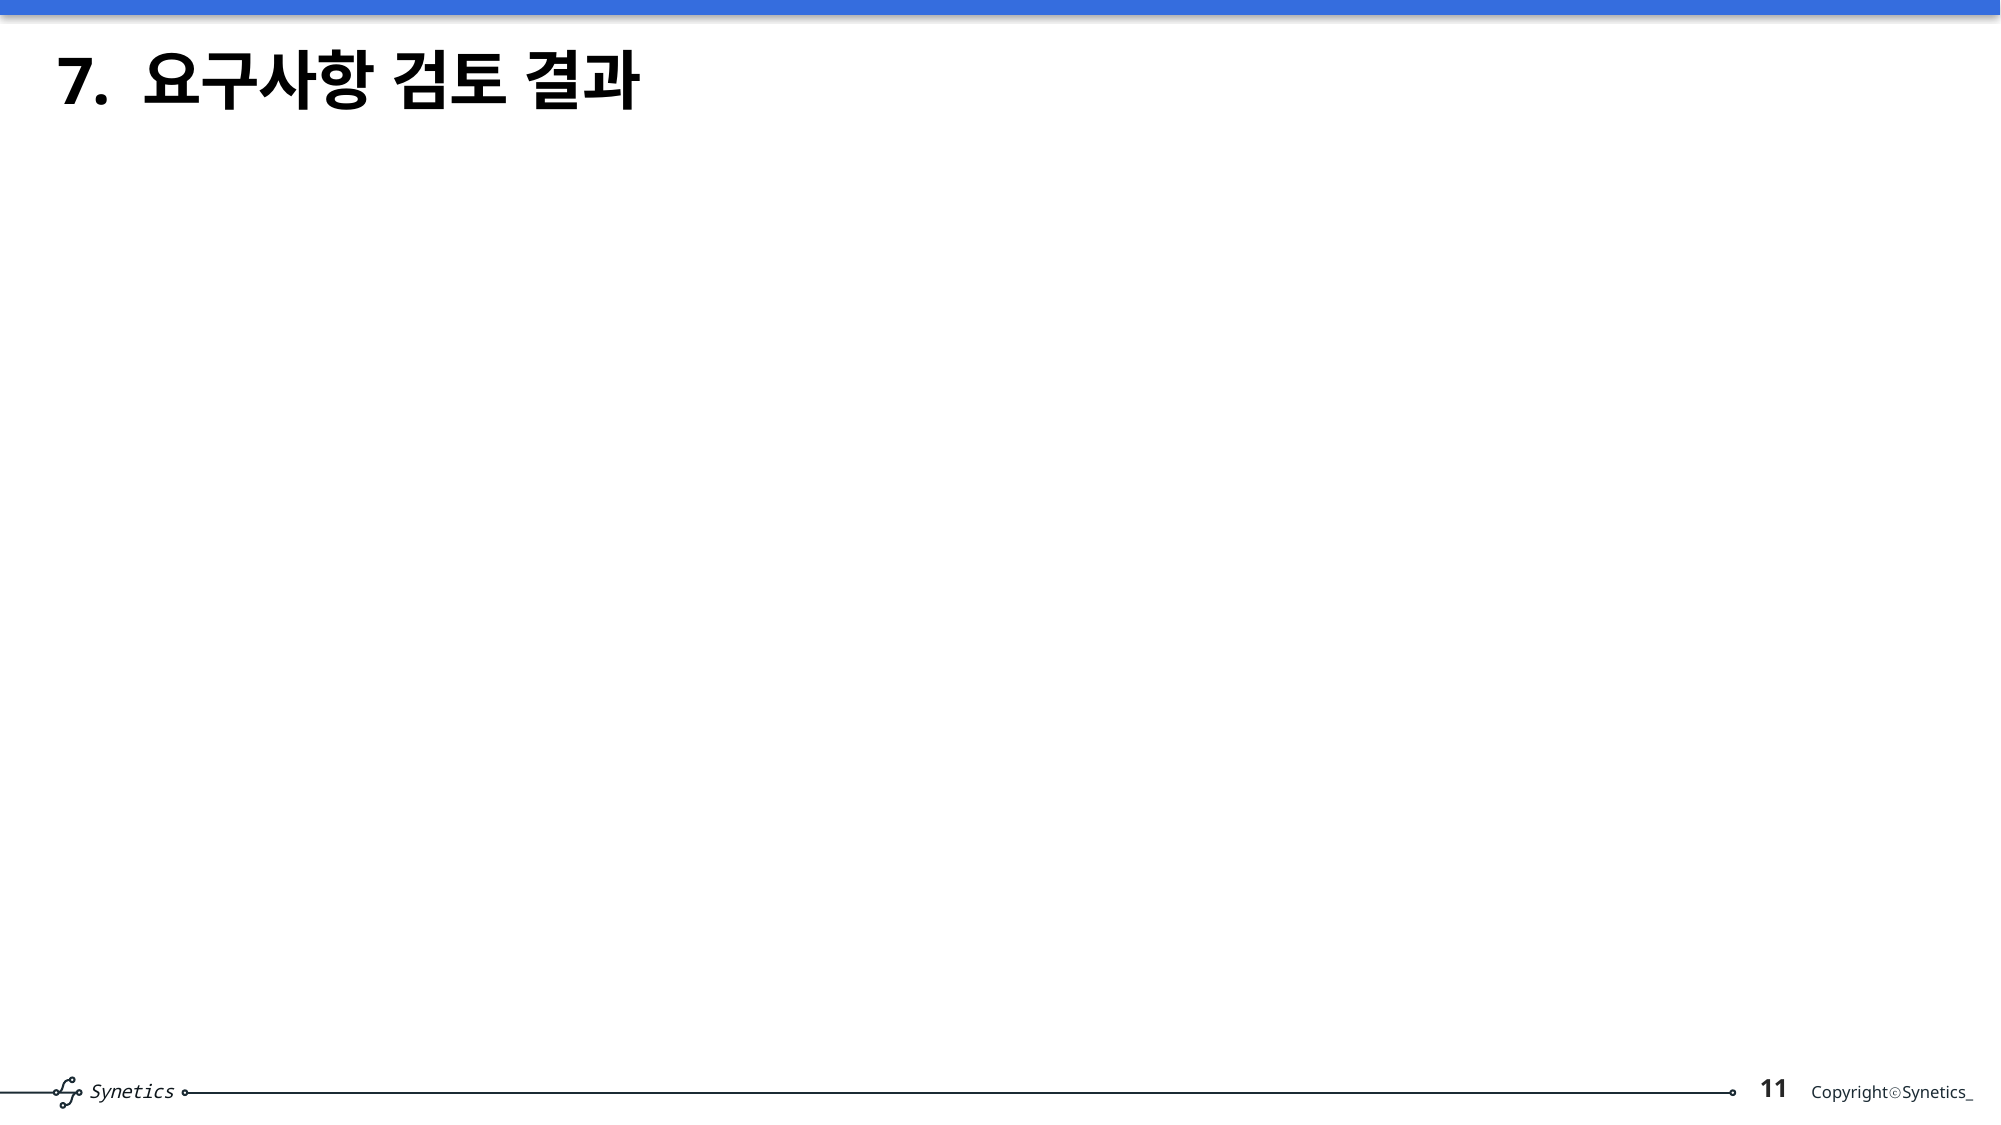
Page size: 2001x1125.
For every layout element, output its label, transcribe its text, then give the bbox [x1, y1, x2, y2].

title 7. 요구사항 검토 결과 [42, 39, 1958, 129]
